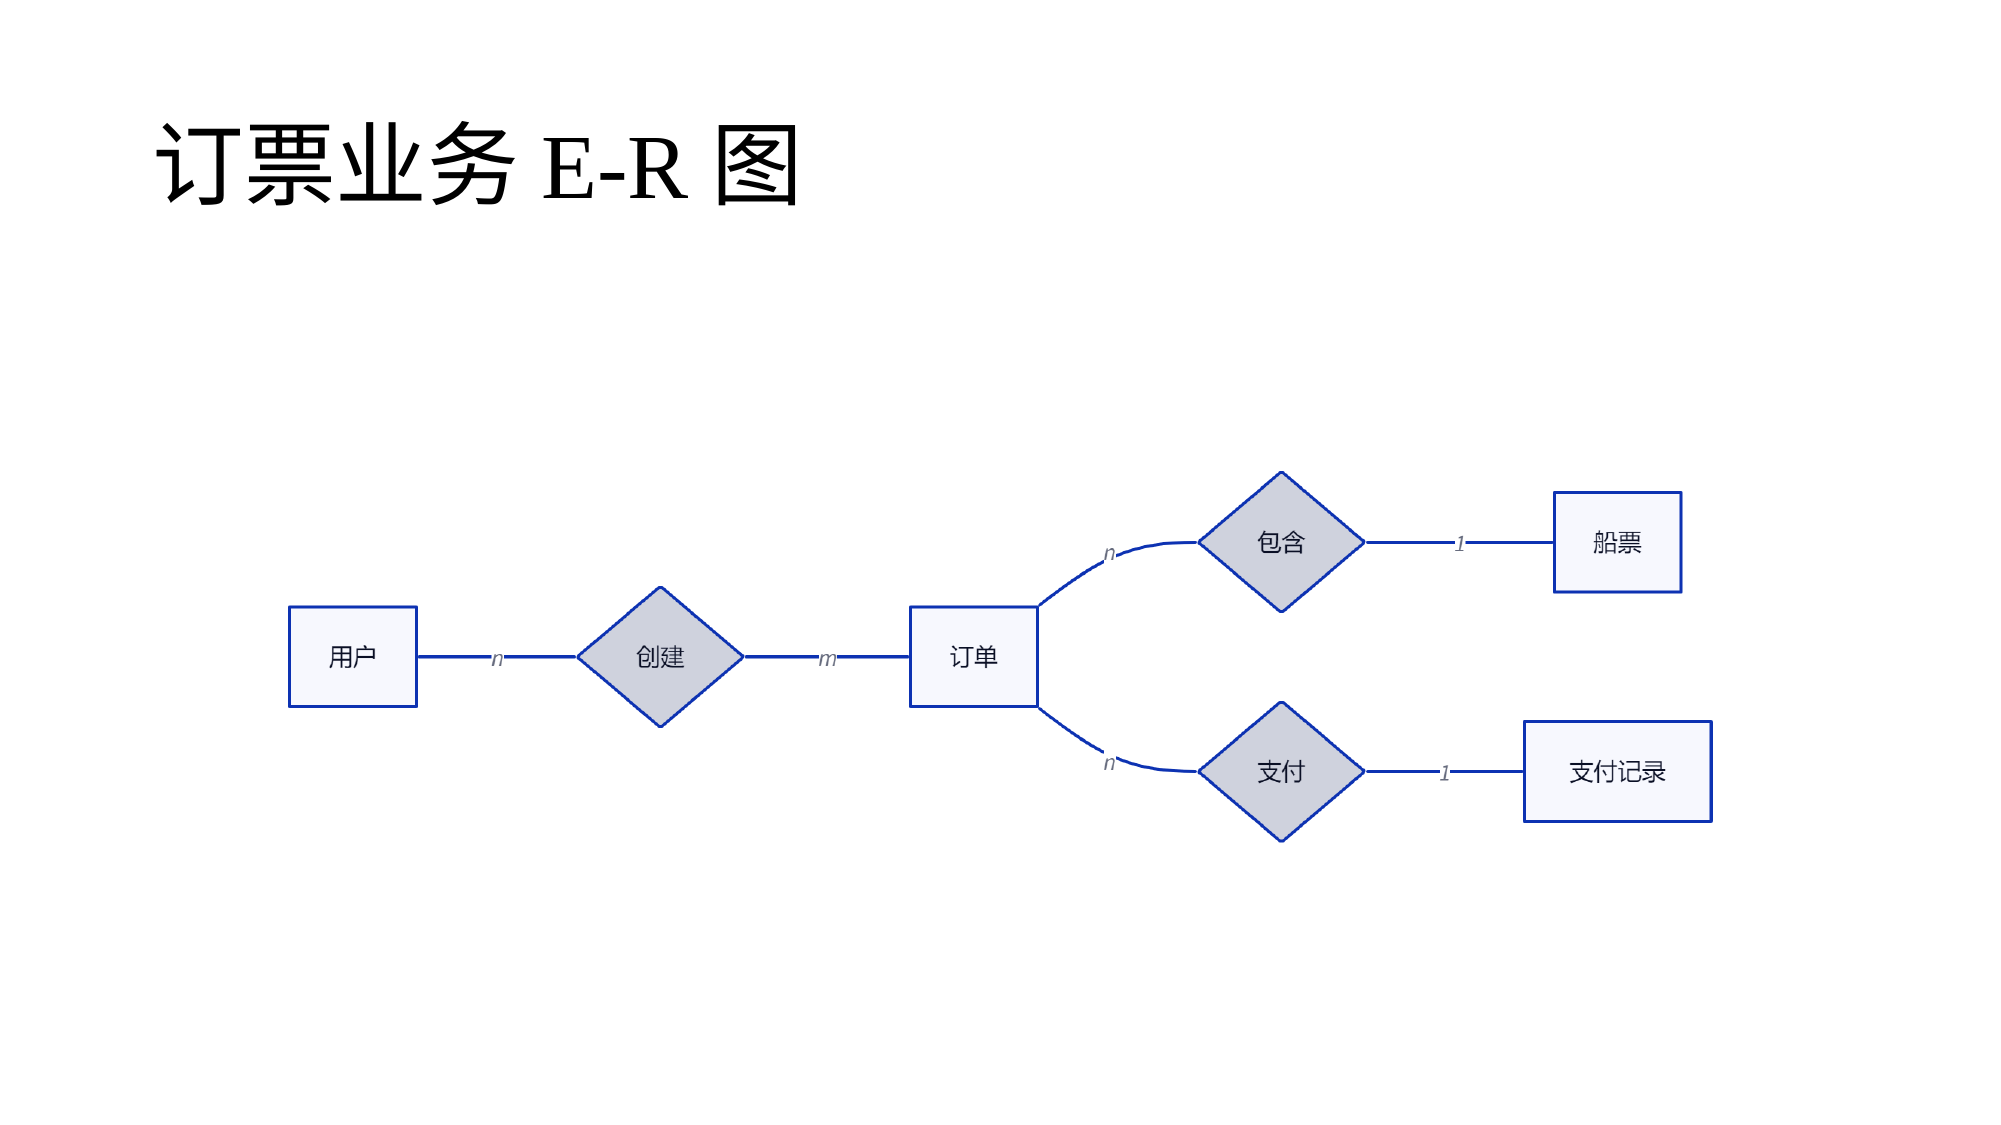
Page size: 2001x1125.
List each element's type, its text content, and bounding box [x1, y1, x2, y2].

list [136, 319, 1863, 993]
title 订票业务E-R图 [137, 59, 1863, 278]
